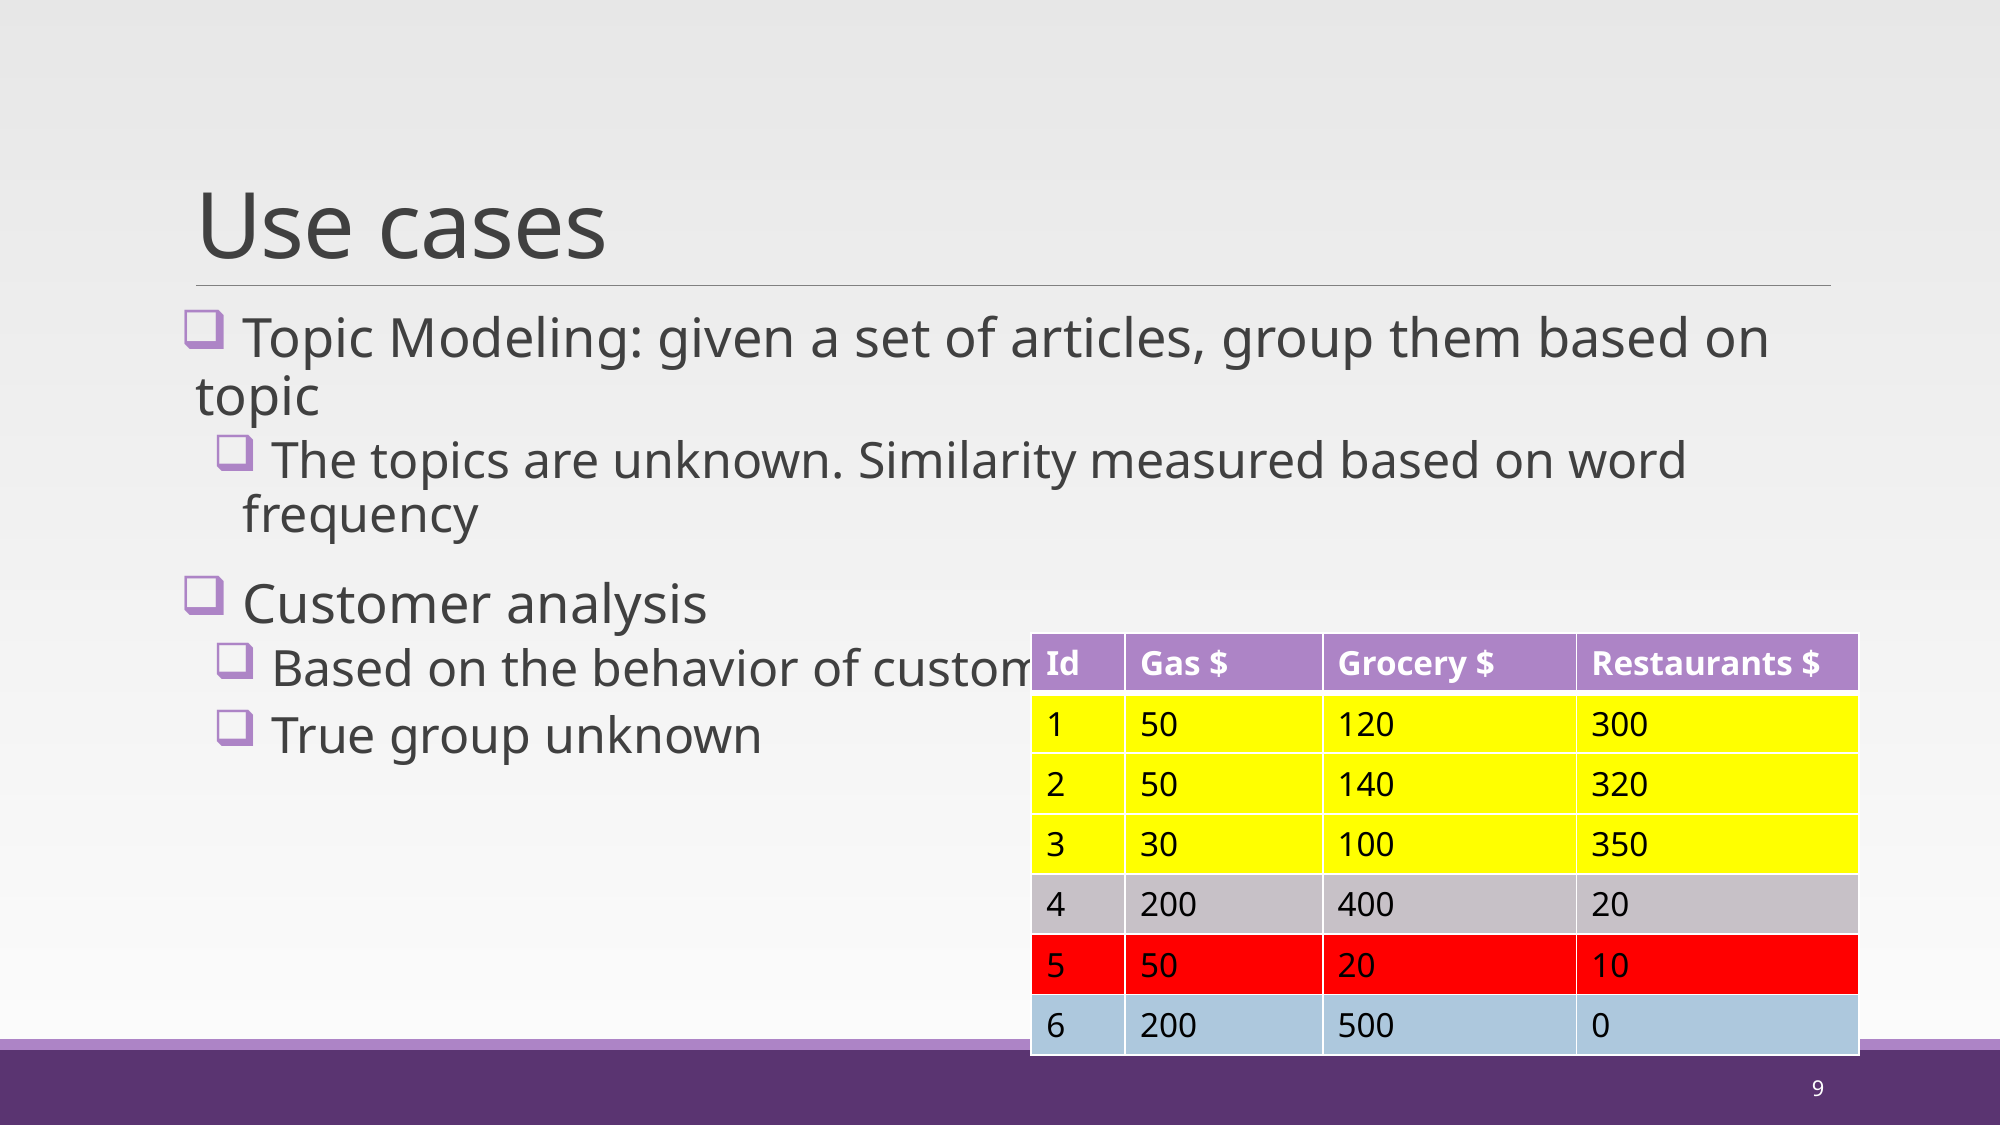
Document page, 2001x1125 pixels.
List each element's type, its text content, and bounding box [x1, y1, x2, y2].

table_cell 120 [1324, 696, 1576, 752]
table_cell 5 [1032, 935, 1124, 994]
table_cell 100 [1324, 815, 1576, 873]
table_cell 200 [1126, 875, 1322, 933]
table_header Id [1032, 634, 1124, 690]
table_cell 3 [1032, 815, 1124, 873]
table_header Gas $ [1126, 634, 1322, 690]
table_header Restaurants $ [1577, 634, 1858, 690]
table_cell 4 [1032, 875, 1124, 933]
table_cell 400 [1324, 875, 1576, 933]
table_cell 50 [1126, 754, 1322, 813]
table_cell 50 [1126, 696, 1322, 752]
slide_number 9 [1624, 1059, 1840, 1120]
table_cell 2 [1032, 754, 1124, 813]
table_cell 50 [1126, 935, 1322, 994]
table_header Grocery $ [1324, 634, 1576, 690]
table_cell 500 [1324, 995, 1576, 1054]
table_cell 6 [1032, 995, 1124, 1054]
table_cell 0 [1577, 995, 1858, 1054]
table_cell 30 [1126, 815, 1322, 873]
table_cell 320 [1577, 754, 1858, 813]
table_cell 20 [1324, 935, 1576, 994]
table_cell 300 [1577, 696, 1858, 752]
list Topic Modeling: given a set of articles, group them based on topic The topics are unknown. Similarity measured based on word frequency Customer analysis Based on the behavior of customers, group them into clusters True group unknown [180, 302, 1830, 963]
table_cell 1 [1032, 696, 1124, 752]
table_cell 20 [1577, 875, 1858, 933]
table_cell 200 [1126, 995, 1322, 1054]
table_cell 350 [1577, 815, 1858, 873]
title Use cases [180, 47, 1830, 285]
table_cell 10 [1577, 935, 1858, 994]
table_cell 140 [1324, 754, 1576, 813]
